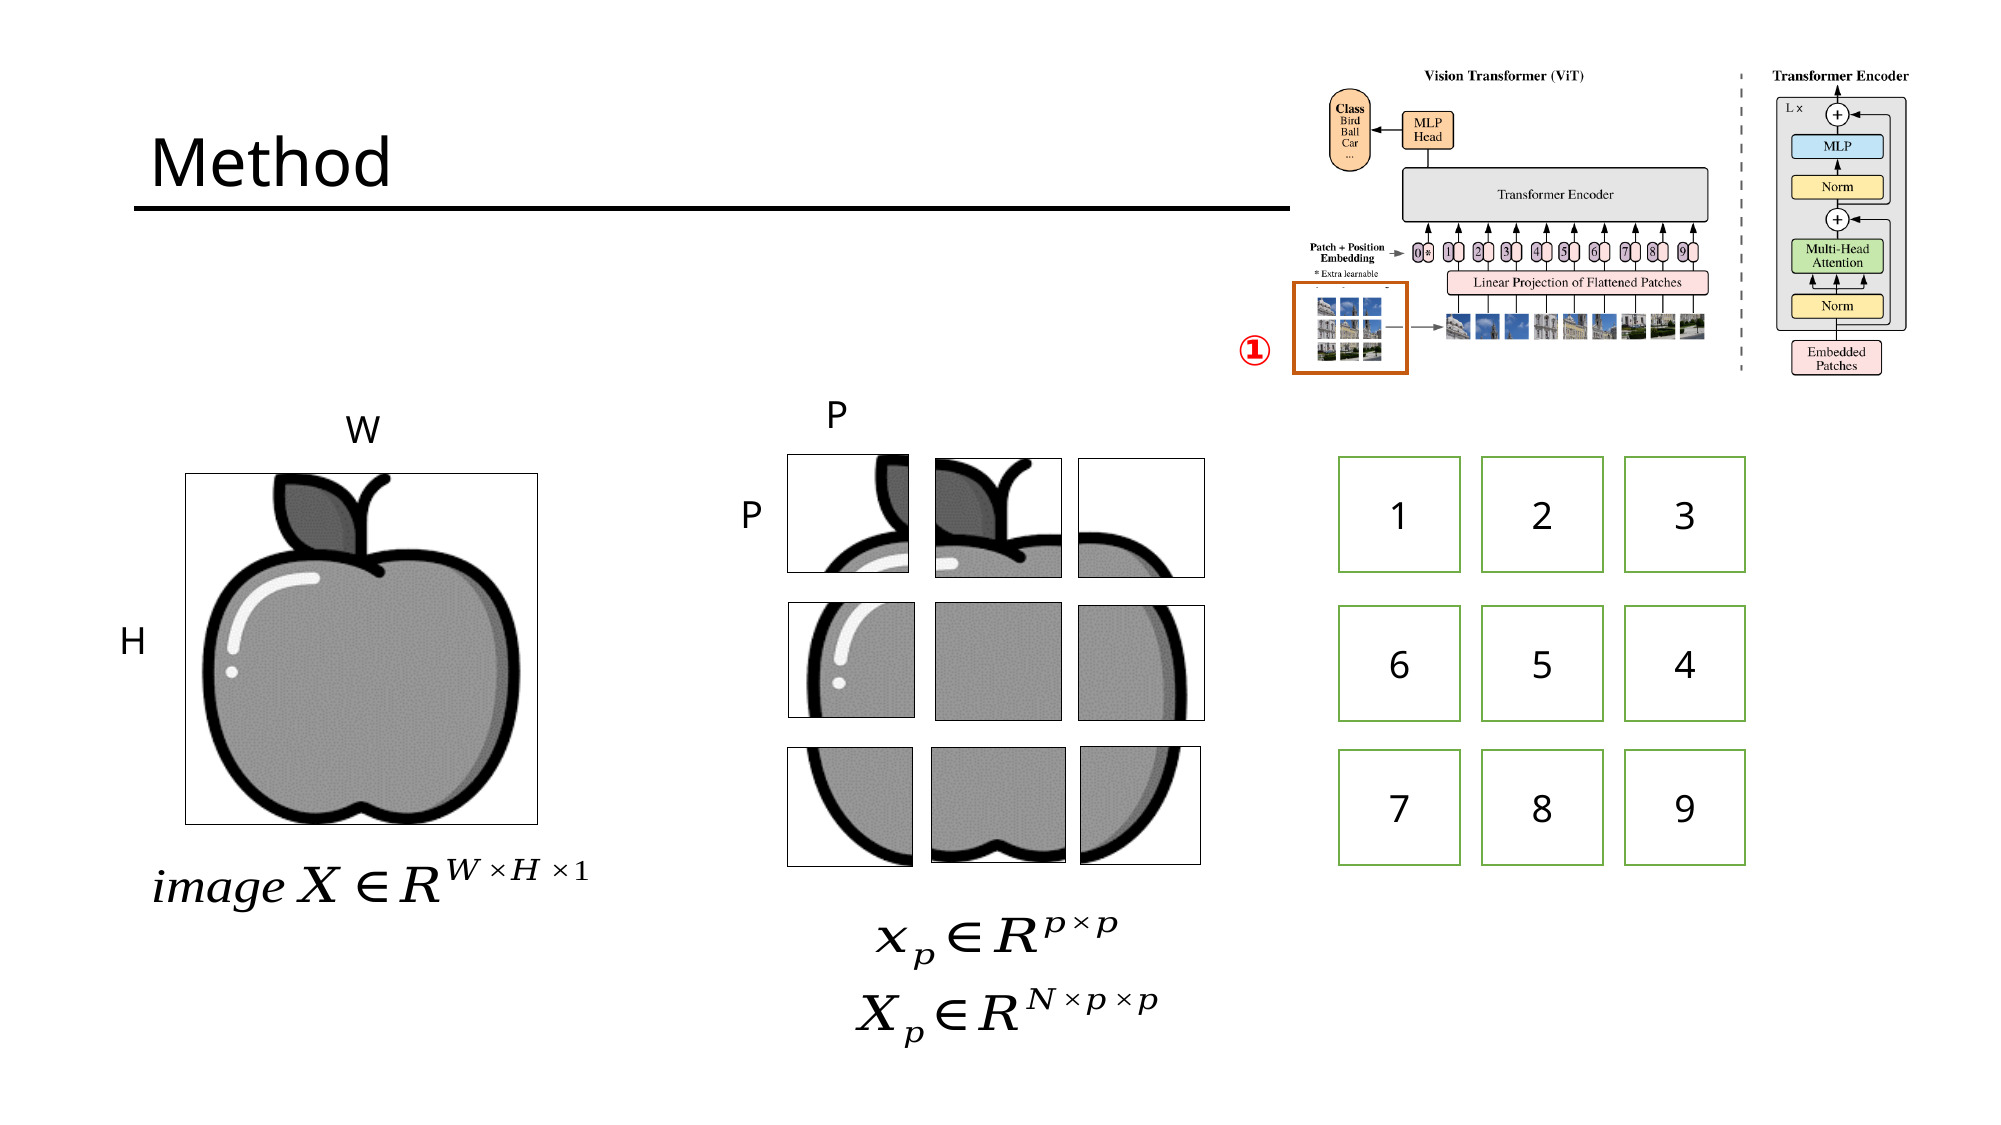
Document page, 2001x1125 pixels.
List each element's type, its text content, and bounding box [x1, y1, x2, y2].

picture [935, 458, 1062, 578]
text_box 5 [1481, 605, 1604, 722]
text_box 3 [1624, 456, 1746, 573]
text_box 2 [1481, 456, 1604, 573]
picture [1078, 458, 1205, 578]
text_box H [104, 609, 185, 670]
picture [185, 473, 538, 825]
picture [1080, 746, 1201, 865]
text_box 8 [1481, 749, 1604, 866]
picture [935, 602, 1062, 721]
text_box 6 [1338, 605, 1461, 722]
picture [931, 747, 1066, 863]
text_box ① [1222, 316, 1290, 381]
text_box Method [134, 64, 1290, 208]
picture [787, 747, 913, 867]
text_box 1 [1338, 456, 1461, 573]
picture [1290, 40, 1917, 382]
text_box P [810, 383, 932, 444]
picture [1078, 605, 1205, 721]
picture [788, 602, 915, 718]
text_box P [725, 483, 787, 544]
picture [787, 454, 909, 573]
text_box 4 [1624, 605, 1746, 722]
text_box 9 [1624, 749, 1746, 866]
text_box 7 [1338, 749, 1461, 866]
text_box W [330, 398, 452, 459]
